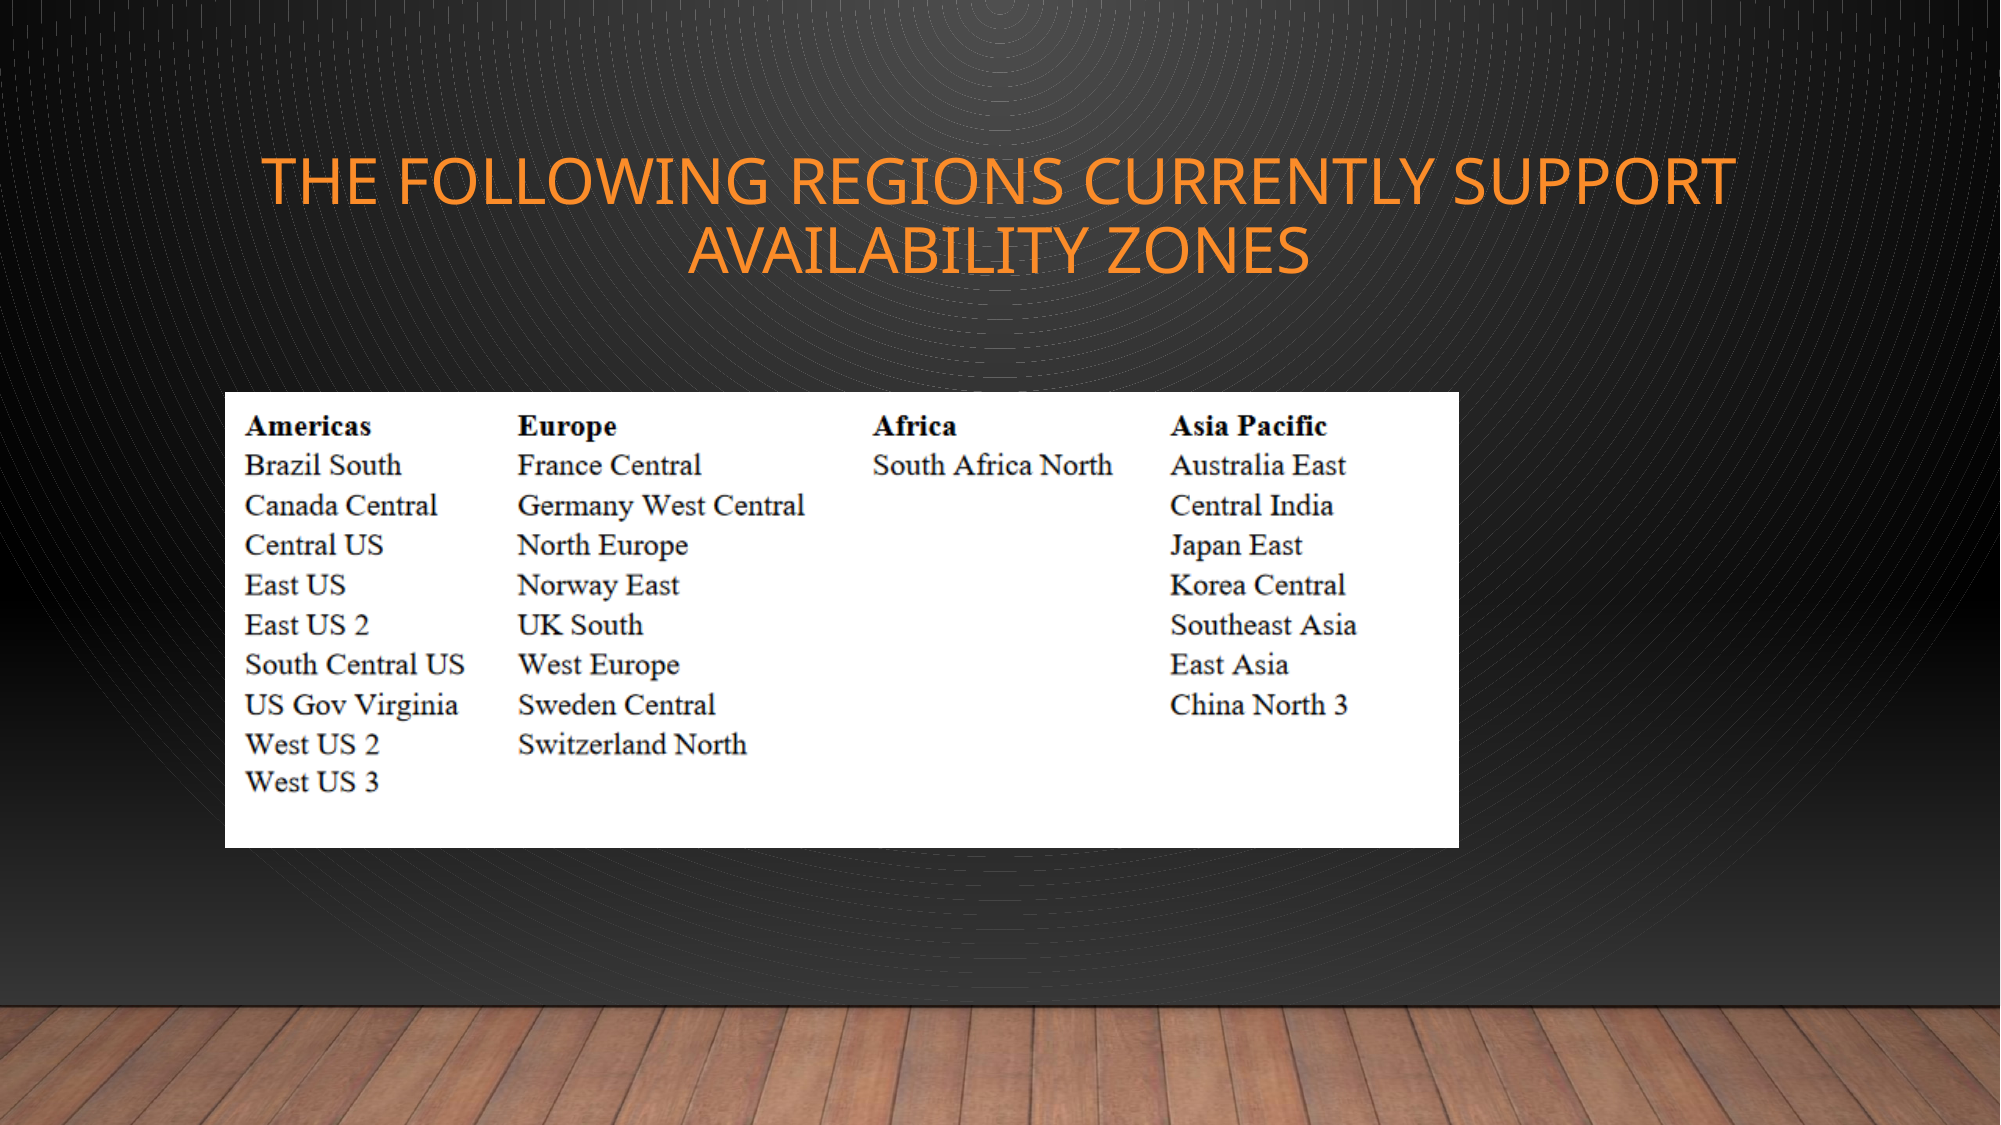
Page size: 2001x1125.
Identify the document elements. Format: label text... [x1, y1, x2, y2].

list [224, 392, 1459, 848]
title The following regions currently support availability zones [238, 131, 1763, 305]
picture [0, 1005, 2000, 1125]
